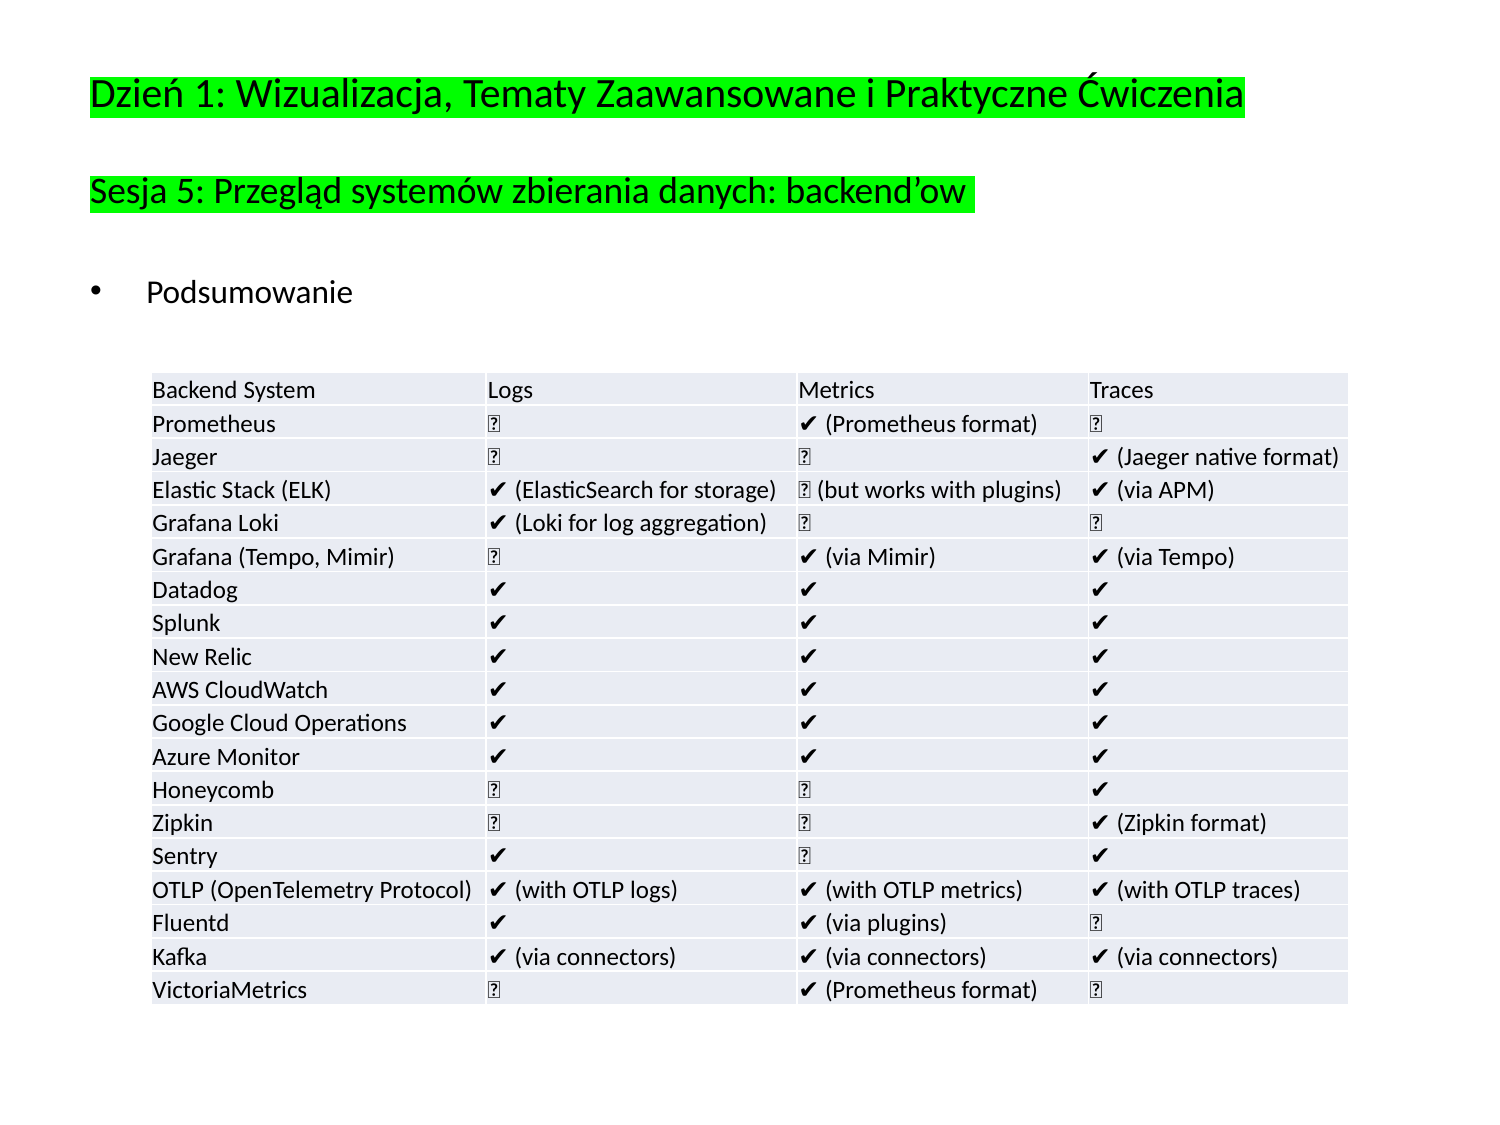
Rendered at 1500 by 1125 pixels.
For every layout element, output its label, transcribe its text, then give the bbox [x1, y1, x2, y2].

table_cell ✔ (Zipkin format) [1089, 806, 1348, 837]
table_cell ✔ [1089, 839, 1348, 870]
table_cell ✔ [1089, 706, 1348, 737]
table_header Backend System [152, 373, 485, 404]
table_cell ✔ (Prometheus format) [798, 406, 1088, 437]
table_cell ✔ [487, 572, 796, 604]
table_cell ✔ [798, 639, 1088, 671]
table_cell ✔ [798, 572, 1088, 604]
table_cell ✔ [1089, 639, 1348, 671]
table_cell ✔ [487, 672, 796, 704]
table_cell ✔ (with OTLP logs) [487, 872, 796, 904]
table_cell ✔ (ElasticSearch for storage) [487, 472, 796, 504]
table_cell ✔ [487, 706, 796, 737]
table_cell Jaeger [152, 439, 485, 471]
table_cell ✔ (with OTLP traces) [1089, 872, 1348, 904]
table_cell ✔ (via connectors) [798, 939, 1088, 970]
table_cell ✔ [798, 706, 1088, 737]
table_cell ❌ (but works with plugins) [798, 472, 1088, 504]
table_cell ✔ [1089, 739, 1348, 770]
table_cell ✔ (Jaeger native format) [1089, 439, 1348, 471]
table_cell Grafana (Tempo, Mimir) [152, 539, 485, 571]
table_cell ✔ [487, 639, 796, 671]
table_cell Prometheus [152, 406, 485, 437]
table_cell ✔ (via Mimir) [798, 539, 1088, 571]
table_cell Datadog [152, 572, 485, 604]
table_cell ❌ [798, 506, 1088, 537]
table_cell Grafana Loki [152, 506, 485, 537]
table_header Traces [1089, 373, 1348, 404]
table_cell ✔ (via APM) [1089, 472, 1348, 504]
table_cell ❌ [1089, 506, 1348, 537]
table_header Metrics [798, 373, 1088, 404]
table_cell ✔ [1089, 672, 1348, 704]
table_cell Fluentd [152, 905, 485, 937]
table_cell ✔ [487, 739, 796, 770]
table_cell ❌ [1089, 972, 1348, 1004]
table_cell ✔ [1089, 772, 1348, 804]
table_cell ❌ [487, 806, 796, 837]
table_cell ✔ (Loki for log aggregation) [487, 506, 796, 537]
table_cell ❌ [487, 406, 796, 437]
table_cell ✔ [487, 839, 796, 870]
table_cell ❌ [487, 972, 796, 1004]
table_cell ❌ [798, 839, 1088, 870]
table_cell OTLP (OpenTelemetry Protocol) [152, 872, 485, 904]
table_cell Zipkin [152, 806, 485, 837]
title Dzień 1: Wizualizacja, Tematy Zaawansowane i Praktyczne Ćwiczenia Sesja 5: Przegląd systemów zbierania danych: backend’ow [75, 45, 1425, 233]
table_cell ✔ (via Tempo) [1089, 539, 1348, 571]
table_cell ✔ (via connectors) [487, 939, 796, 970]
table_cell ❌ [487, 772, 796, 804]
table_cell ✔ [487, 606, 796, 637]
table_cell ✔ (Prometheus format) [798, 972, 1088, 1004]
table_cell ✔ [798, 739, 1088, 770]
table_cell ❌ [1089, 905, 1348, 937]
list Podsumowanie [75, 262, 1425, 1005]
table_cell ✔ [1089, 606, 1348, 637]
table_cell ❌ [798, 772, 1088, 804]
table_cell ✔ [798, 672, 1088, 704]
table_cell ✔ (via plugins) [798, 905, 1088, 937]
table_cell Honeycomb [152, 772, 485, 804]
table_cell Azure Monitor [152, 739, 485, 770]
table_cell New Relic [152, 639, 485, 671]
table_cell ❌ [798, 806, 1088, 837]
table_cell ✔ (with OTLP metrics) [798, 872, 1088, 904]
table_cell Splunk [152, 606, 485, 637]
table_header Logs [487, 373, 796, 404]
table_cell ✔ [487, 905, 796, 937]
table_cell Google Cloud Operations [152, 706, 485, 737]
table_cell ✔ [1089, 572, 1348, 604]
table_cell Elastic Stack (ELK) [152, 472, 485, 504]
table_cell ❌ [798, 439, 1088, 471]
table_cell ✔ (via connectors) [1089, 939, 1348, 970]
table_cell Sentry [152, 839, 485, 870]
table_cell ✔ [798, 606, 1088, 637]
table_cell AWS CloudWatch [152, 672, 485, 704]
table_cell VictoriaMetrics [152, 972, 485, 1004]
table_cell ❌ [487, 539, 796, 571]
table_cell ❌ [1089, 406, 1348, 437]
table_cell ❌ [487, 439, 796, 471]
table_cell Kafka [152, 939, 485, 970]
